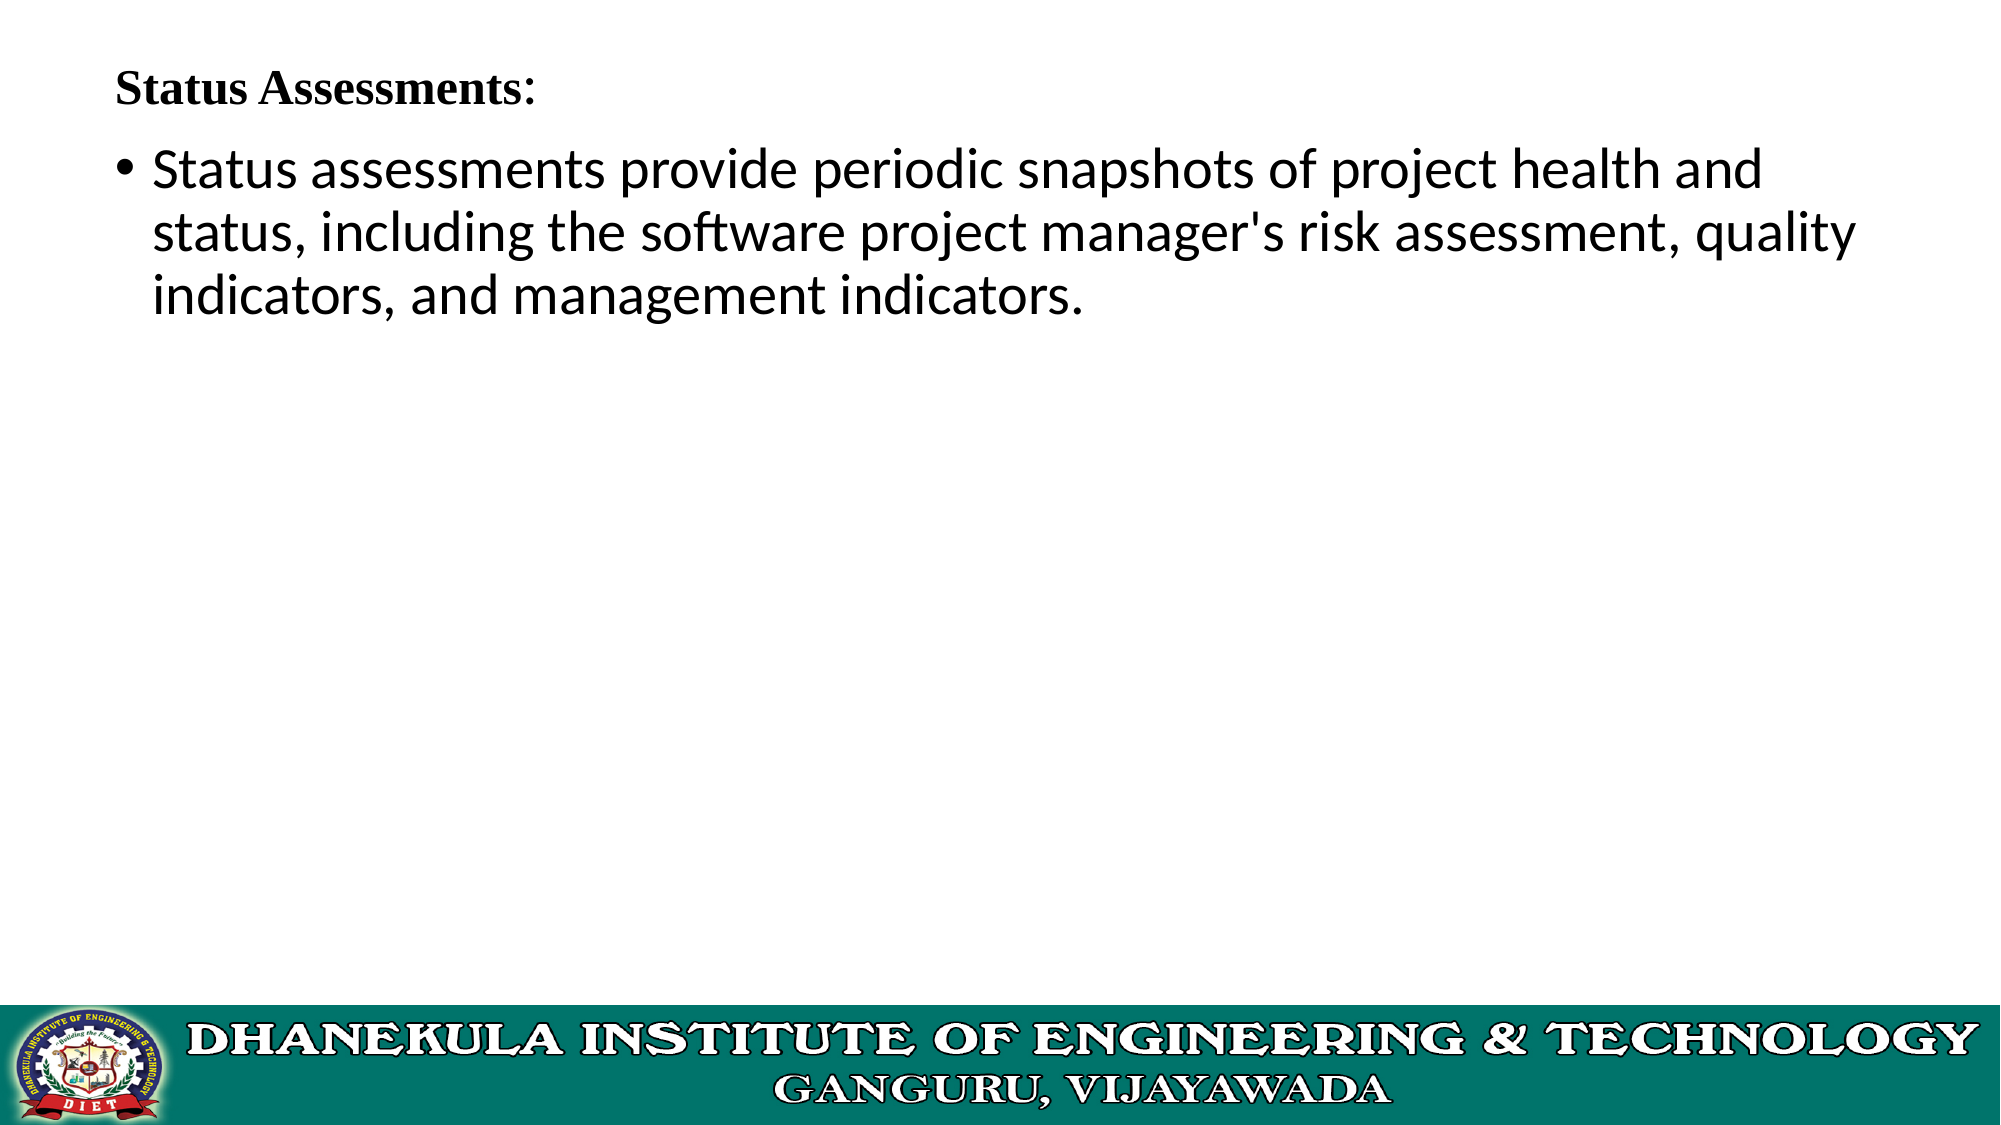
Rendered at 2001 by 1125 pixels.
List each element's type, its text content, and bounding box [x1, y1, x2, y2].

picture [0, 1005, 2000, 1125]
list Status Assessments: Status assessments provide periodic snapshots of project health and status, including the software project manager's risk assessment, quality indicators, and management indicators. [99, 46, 1900, 1005]
